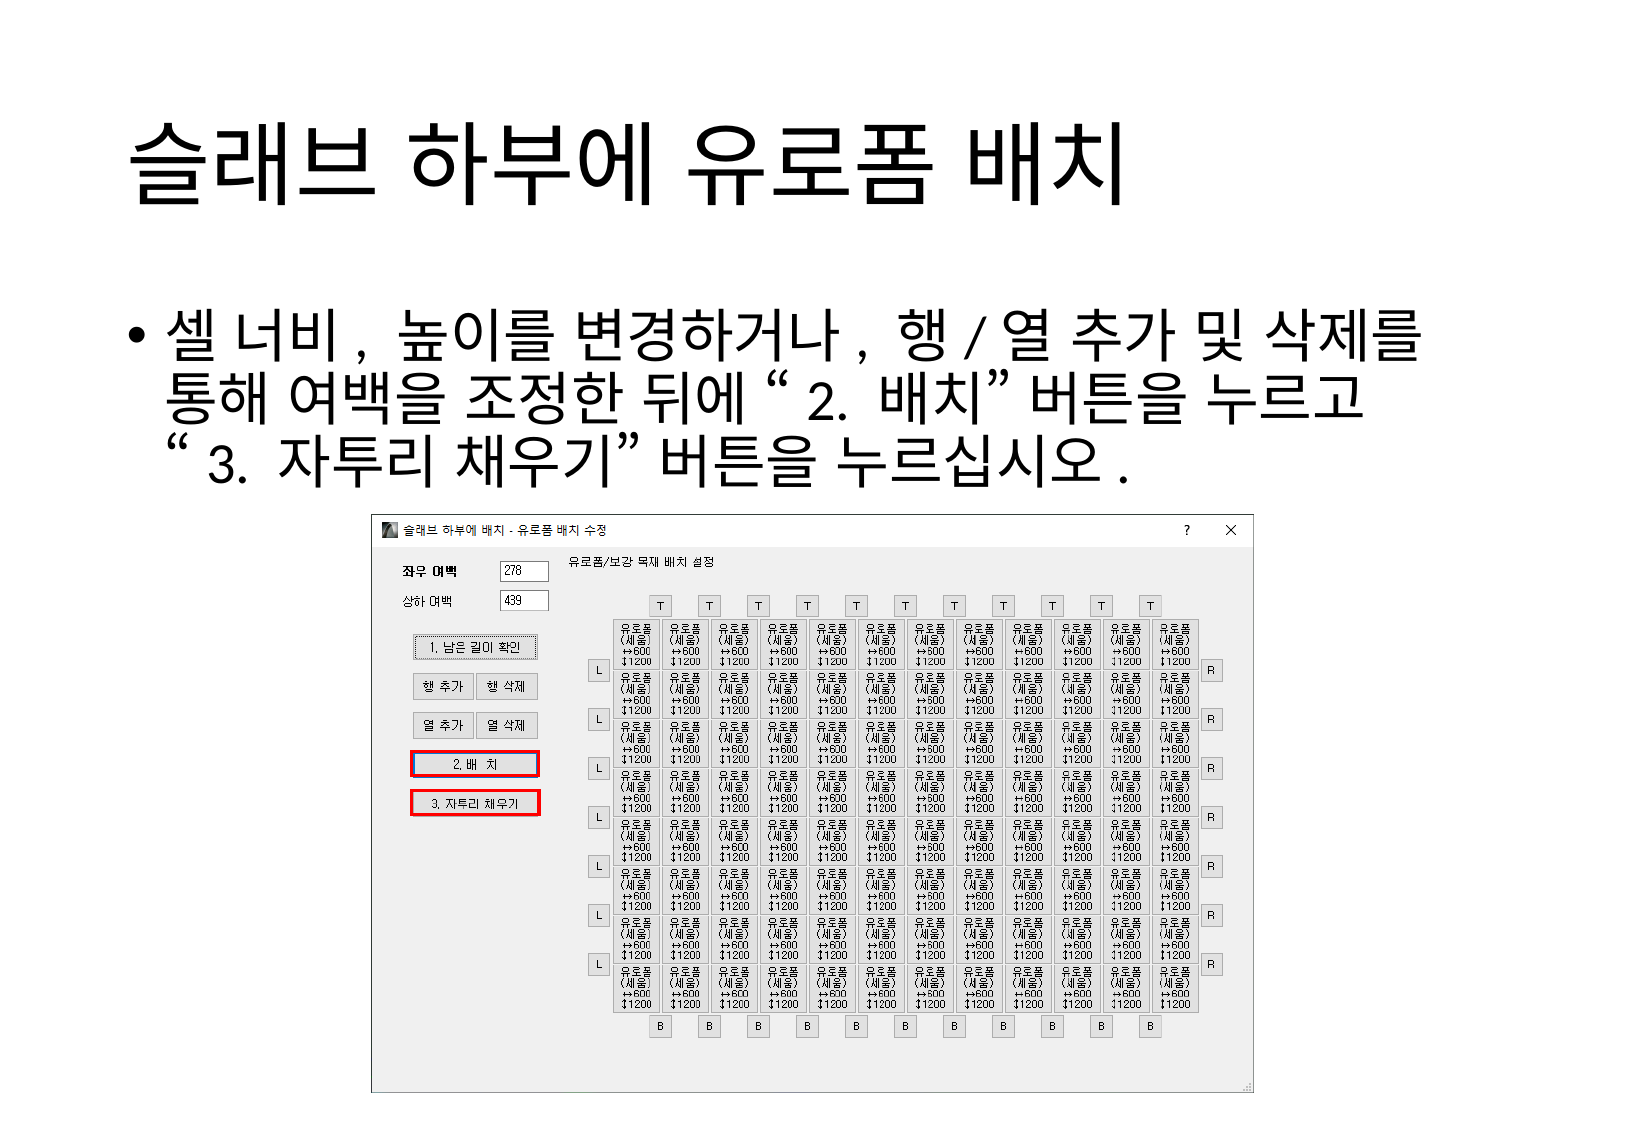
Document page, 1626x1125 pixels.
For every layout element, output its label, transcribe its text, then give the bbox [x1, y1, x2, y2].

picture [371, 513, 1254, 1093]
list 셀 너비, 높이를 변경하거나, 행/열 추가 및 삭제를 통해 여백을 조정한 뒤에 “2. 배치” 버튼을 누르고 “3. 자투리 채우기” 버튼을 누르십시오. [111, 299, 1514, 1014]
title 슬래브 하부에 유로폼 배치 [111, 59, 1514, 278]
